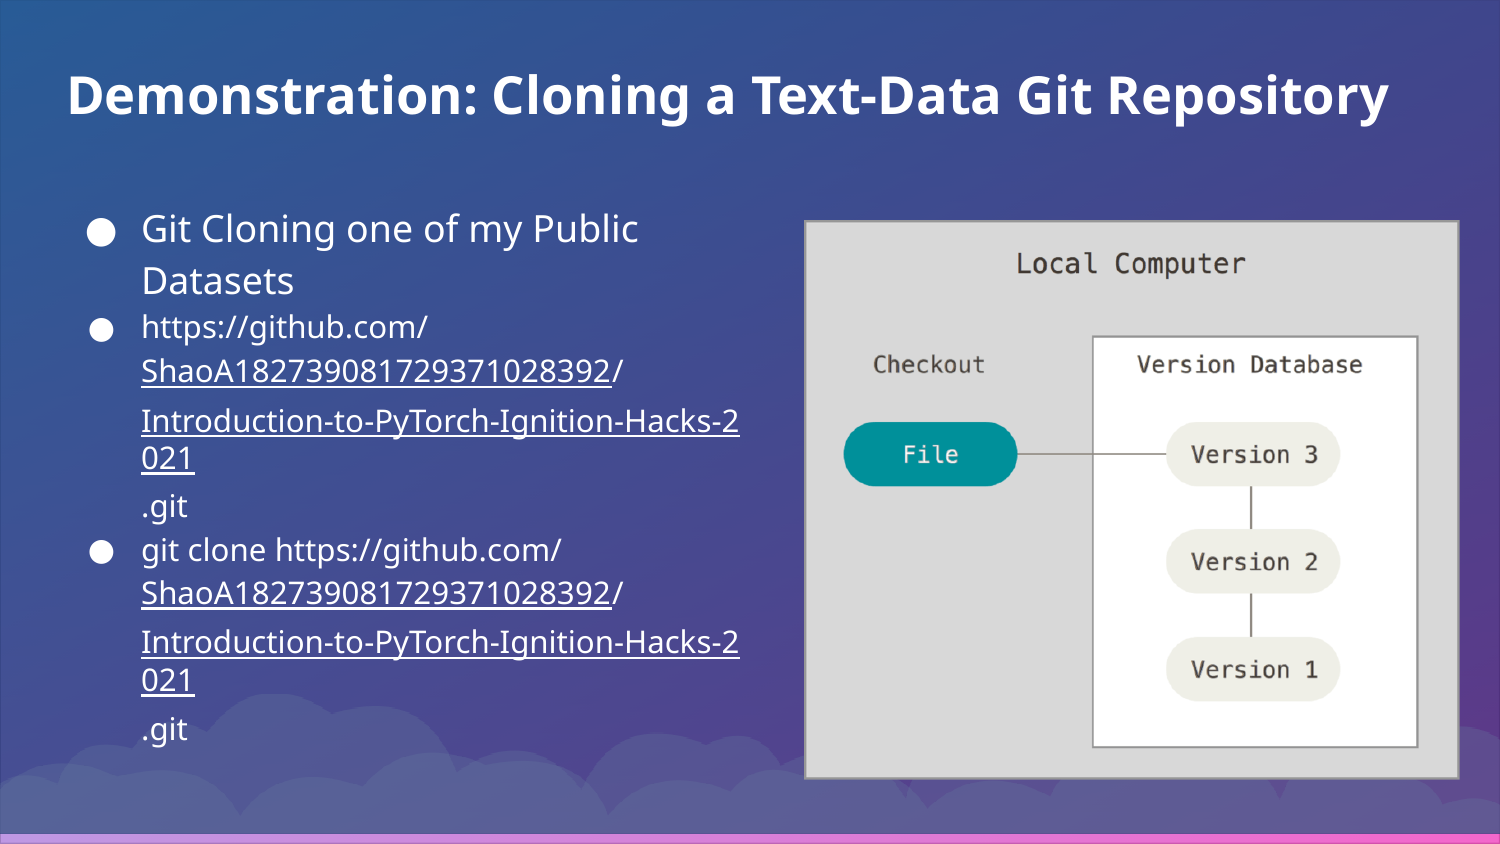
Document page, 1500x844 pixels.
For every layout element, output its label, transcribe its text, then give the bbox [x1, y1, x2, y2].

picture [804, 220, 1462, 782]
list Git Cloning one of my Public Datasets https://github.com/ShaoA182739081729371028392/Introduction-to-PyTorch-Ignition-Hacks-2021.git git clone https://github.com/ShaoA182739081729371028392/Introduction-to-PyTorch-Ignition-Hacks-2021.git [51, 183, 760, 793]
text_box [0, 0, 1500, 834]
title Demonstration: Cloning a Text-Data Git Repository [51, 47, 1449, 142]
picture [0, 834, 1500, 844]
